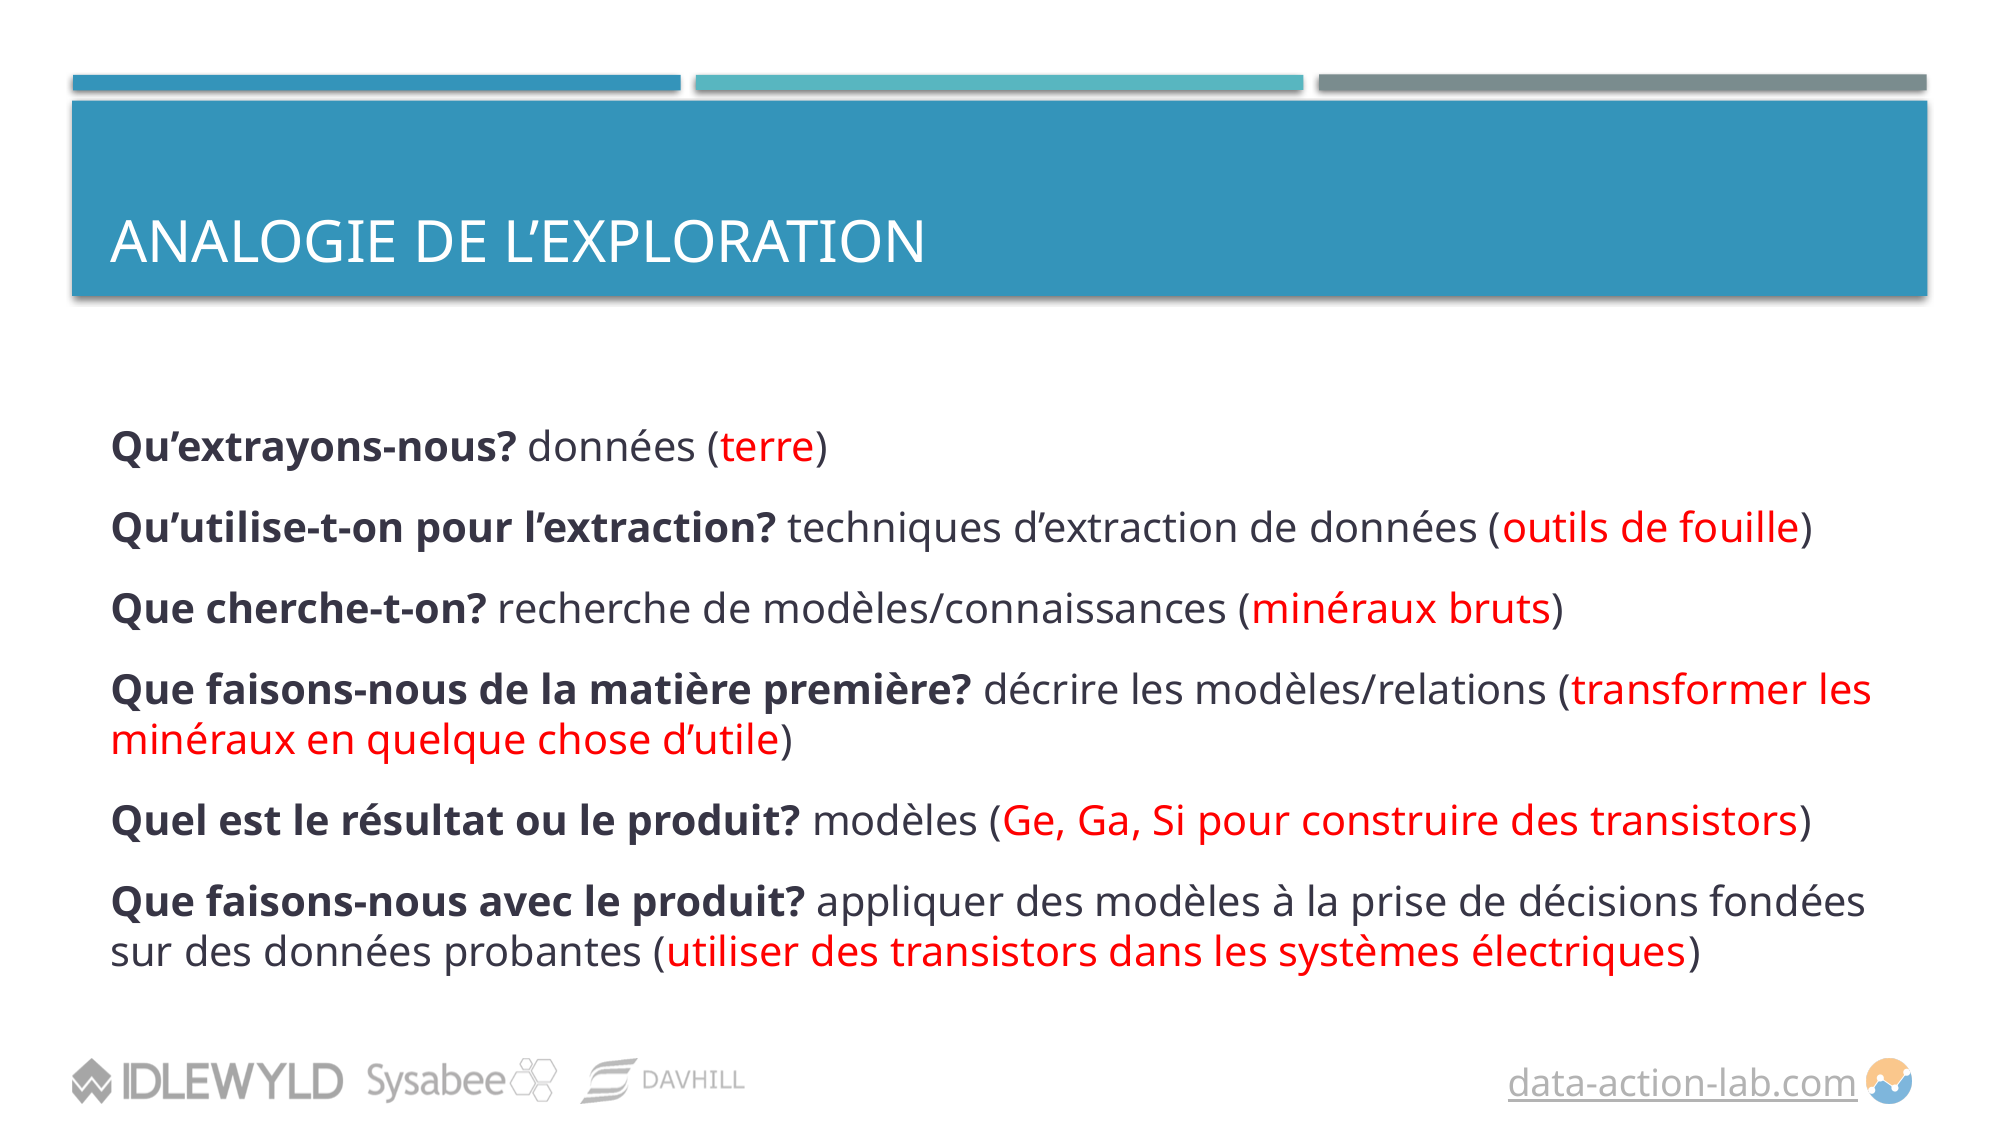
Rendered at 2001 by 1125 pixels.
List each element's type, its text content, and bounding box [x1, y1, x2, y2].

list Qu’extrayons-nous? données (terre) Qu’utilise-t-on pour l’extraction? techniques d’extraction de données (outils de fouille) Que cherche-t-on? recherche de modèles/connaissances (minéraux bruts) Que faisons-nous de la matière première? décrire les modèles/relations (transformer les minéraux en quelque chose d’utile) Quel est le résultat ou le produit? modèles (Ge, Ga, Si pour construire des transistors) Que faisons-nous avec le produit? appliquer des modèles à la prise de décisions fondées sur des données probantes (utiliser des transistors dans les systèmes électriques) [95, 357, 1905, 1037]
picture [72, 1058, 745, 1104]
title Analogie de l’exploration [95, 115, 1905, 282]
